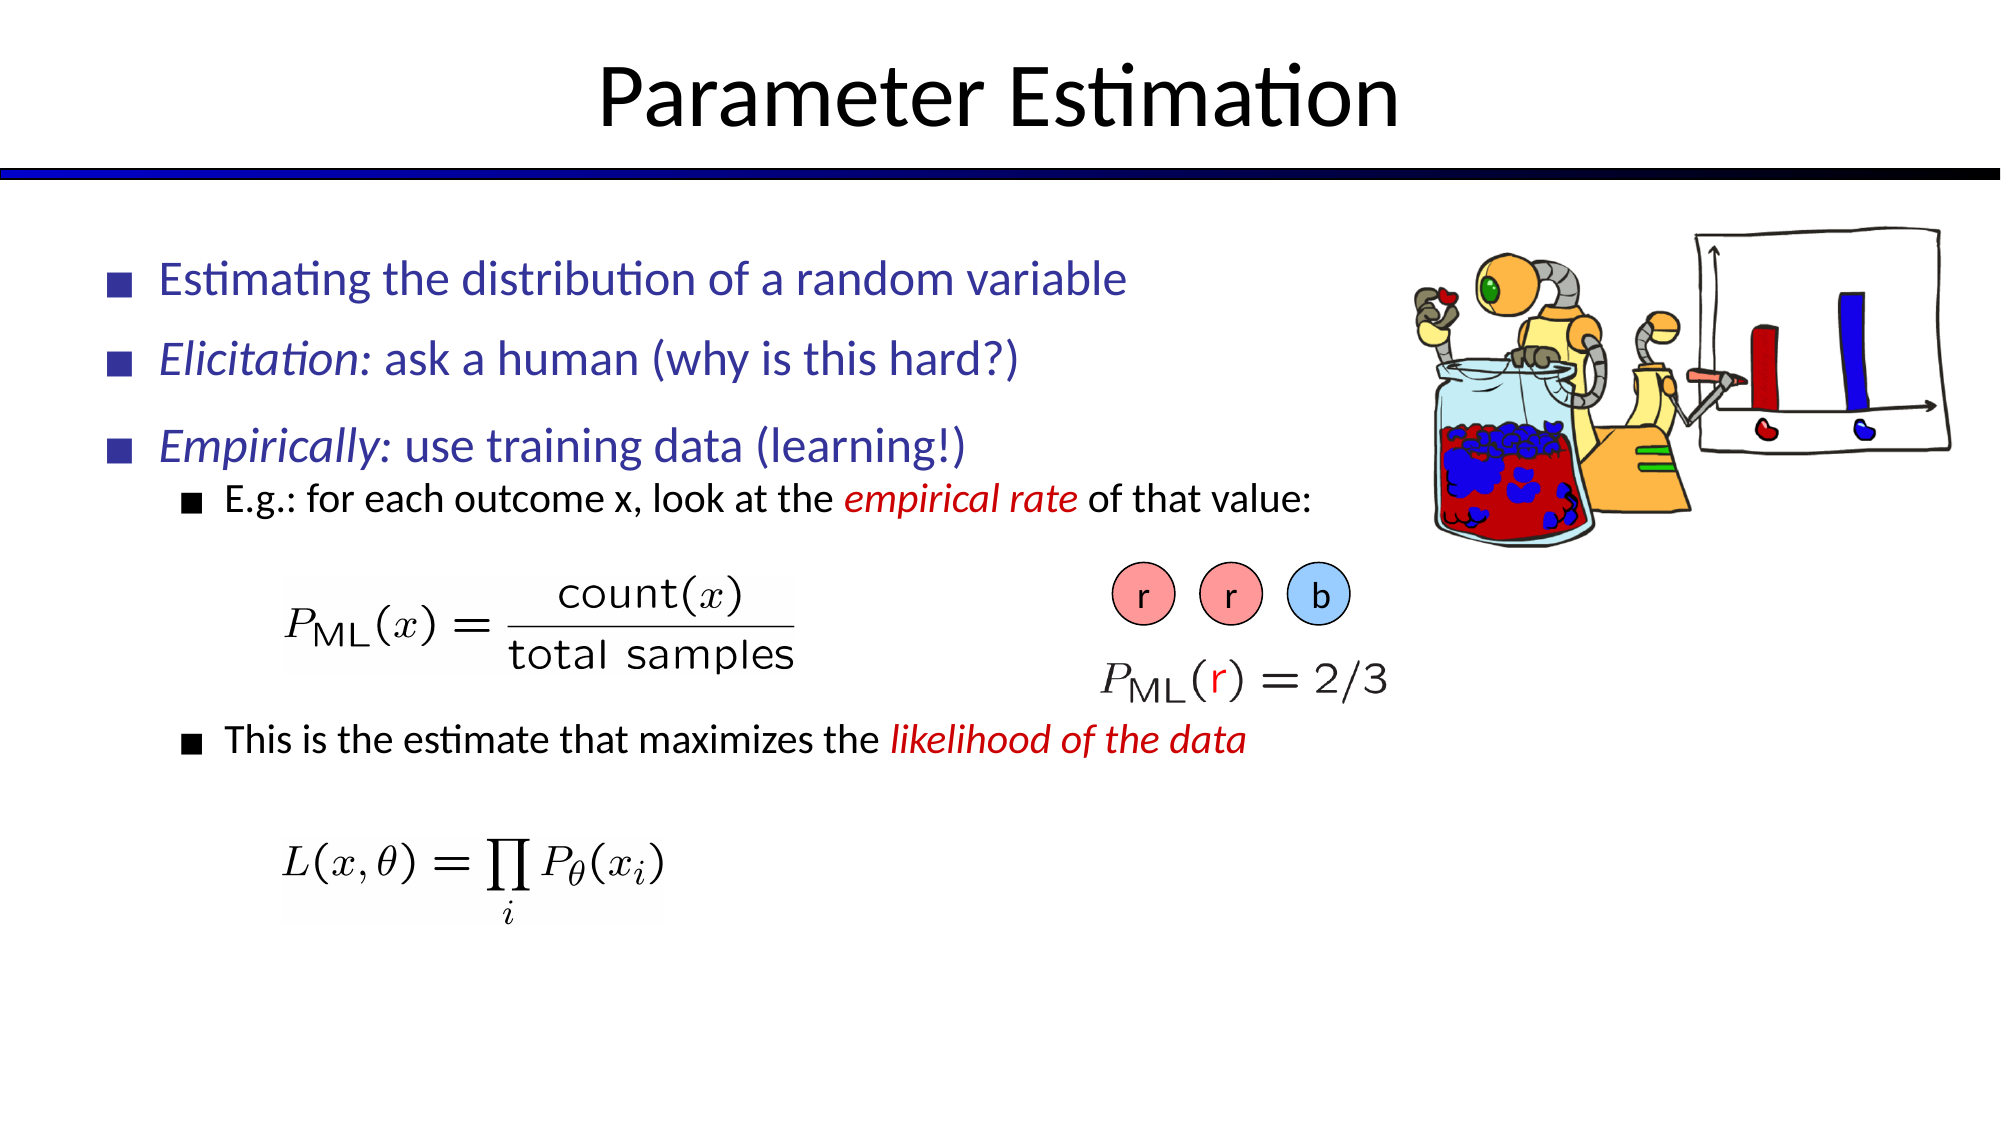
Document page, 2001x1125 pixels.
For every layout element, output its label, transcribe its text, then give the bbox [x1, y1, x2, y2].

list Estimating the distribution of a random variable Elicitation: ask a human (why is this hard?) Empirically: use training data (learning!) E.g.: for each outcome x, look at the empirical rate of that value: This is the estimate that maximizes the likelihood of the data [87, 249, 1475, 1075]
text_box r [1112, 562, 1175, 625]
picture [1098, 659, 1388, 705]
text_box b [1287, 562, 1350, 625]
picture [282, 837, 663, 925]
picture [1395, 212, 2000, 563]
title Parameter Estimation [0, 0, 2000, 184]
picture [284, 574, 795, 676]
text_box r [1199, 562, 1263, 625]
